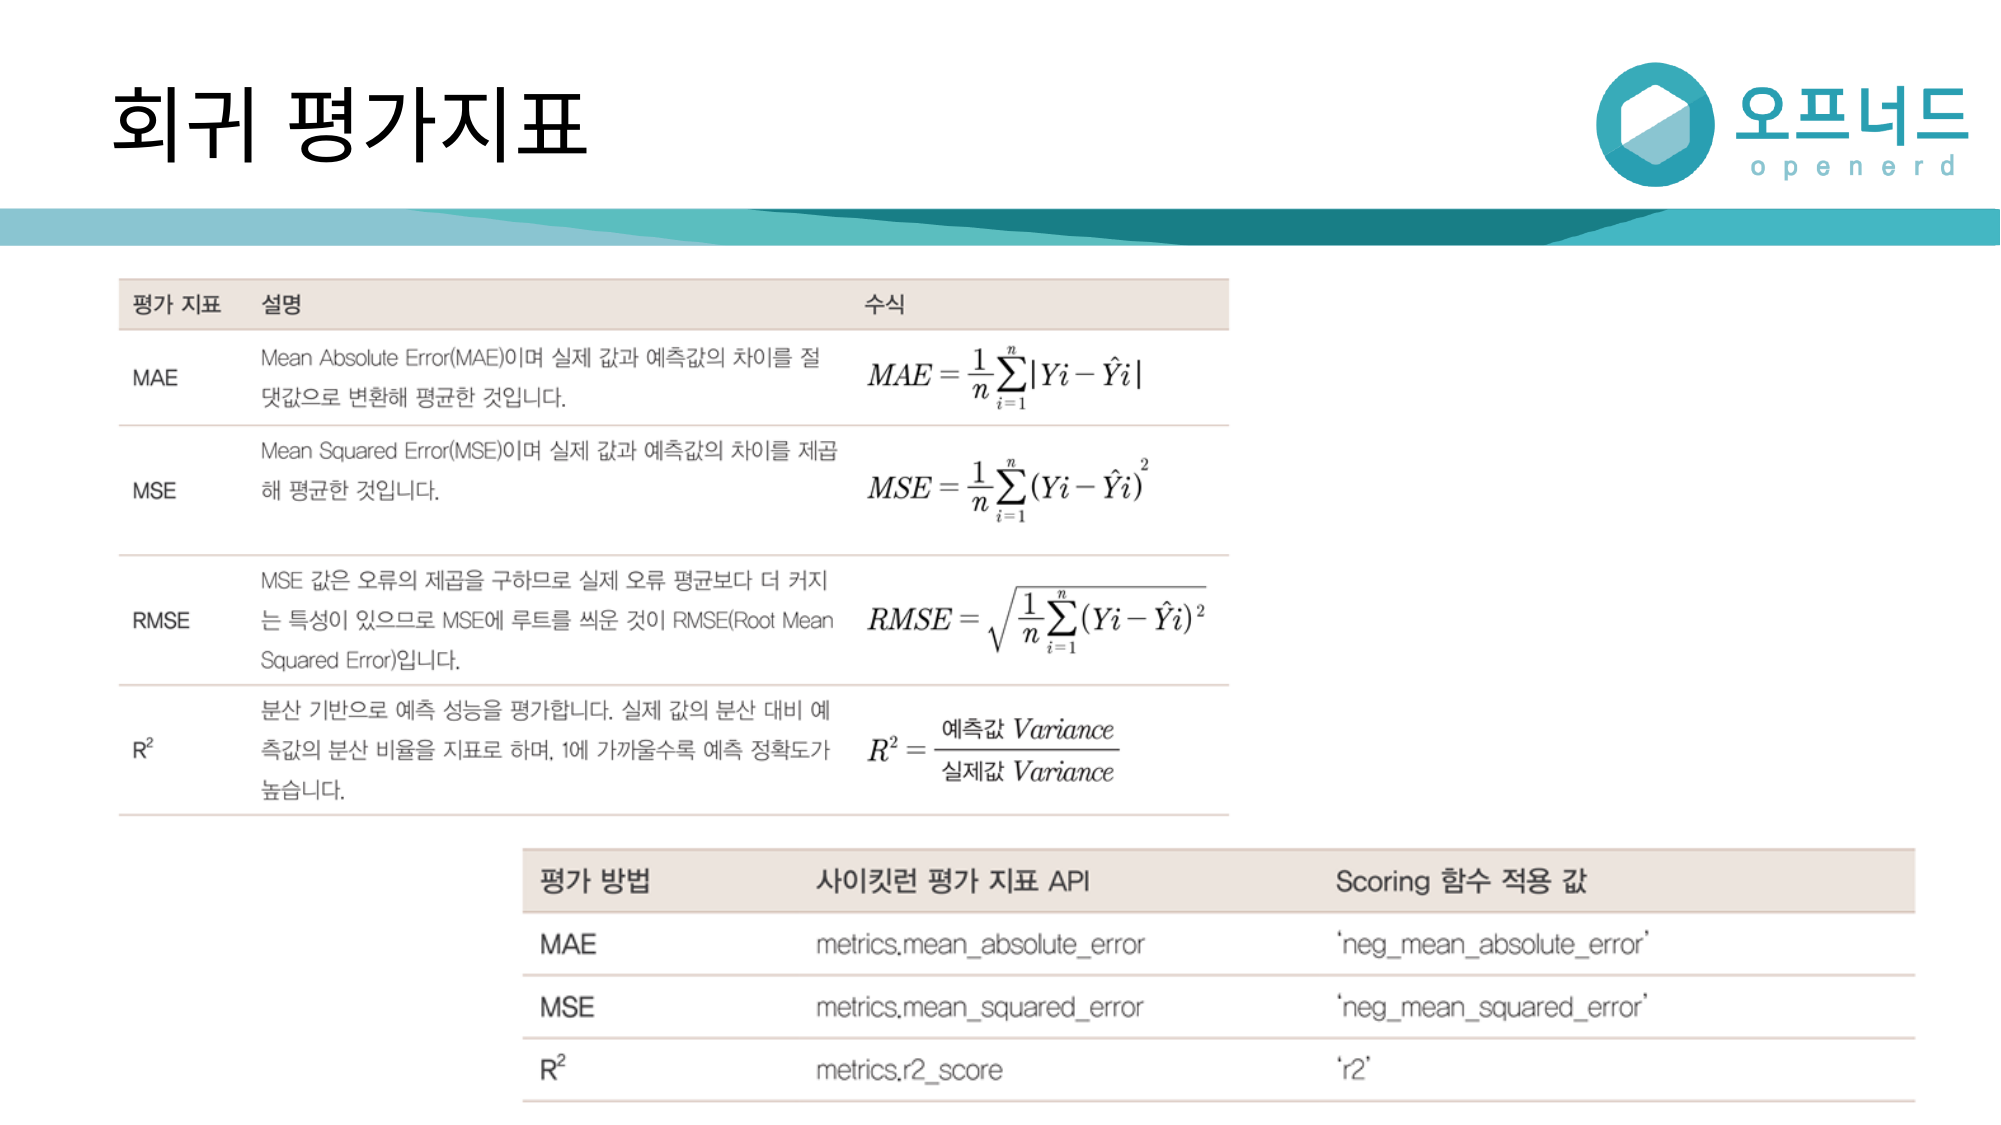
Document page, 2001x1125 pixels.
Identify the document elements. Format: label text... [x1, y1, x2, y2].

picture [1596, 62, 1969, 187]
title 회귀 평가지표 [109, 72, 1891, 178]
picture [108, 262, 1927, 1123]
picture [0, 208, 2000, 246]
